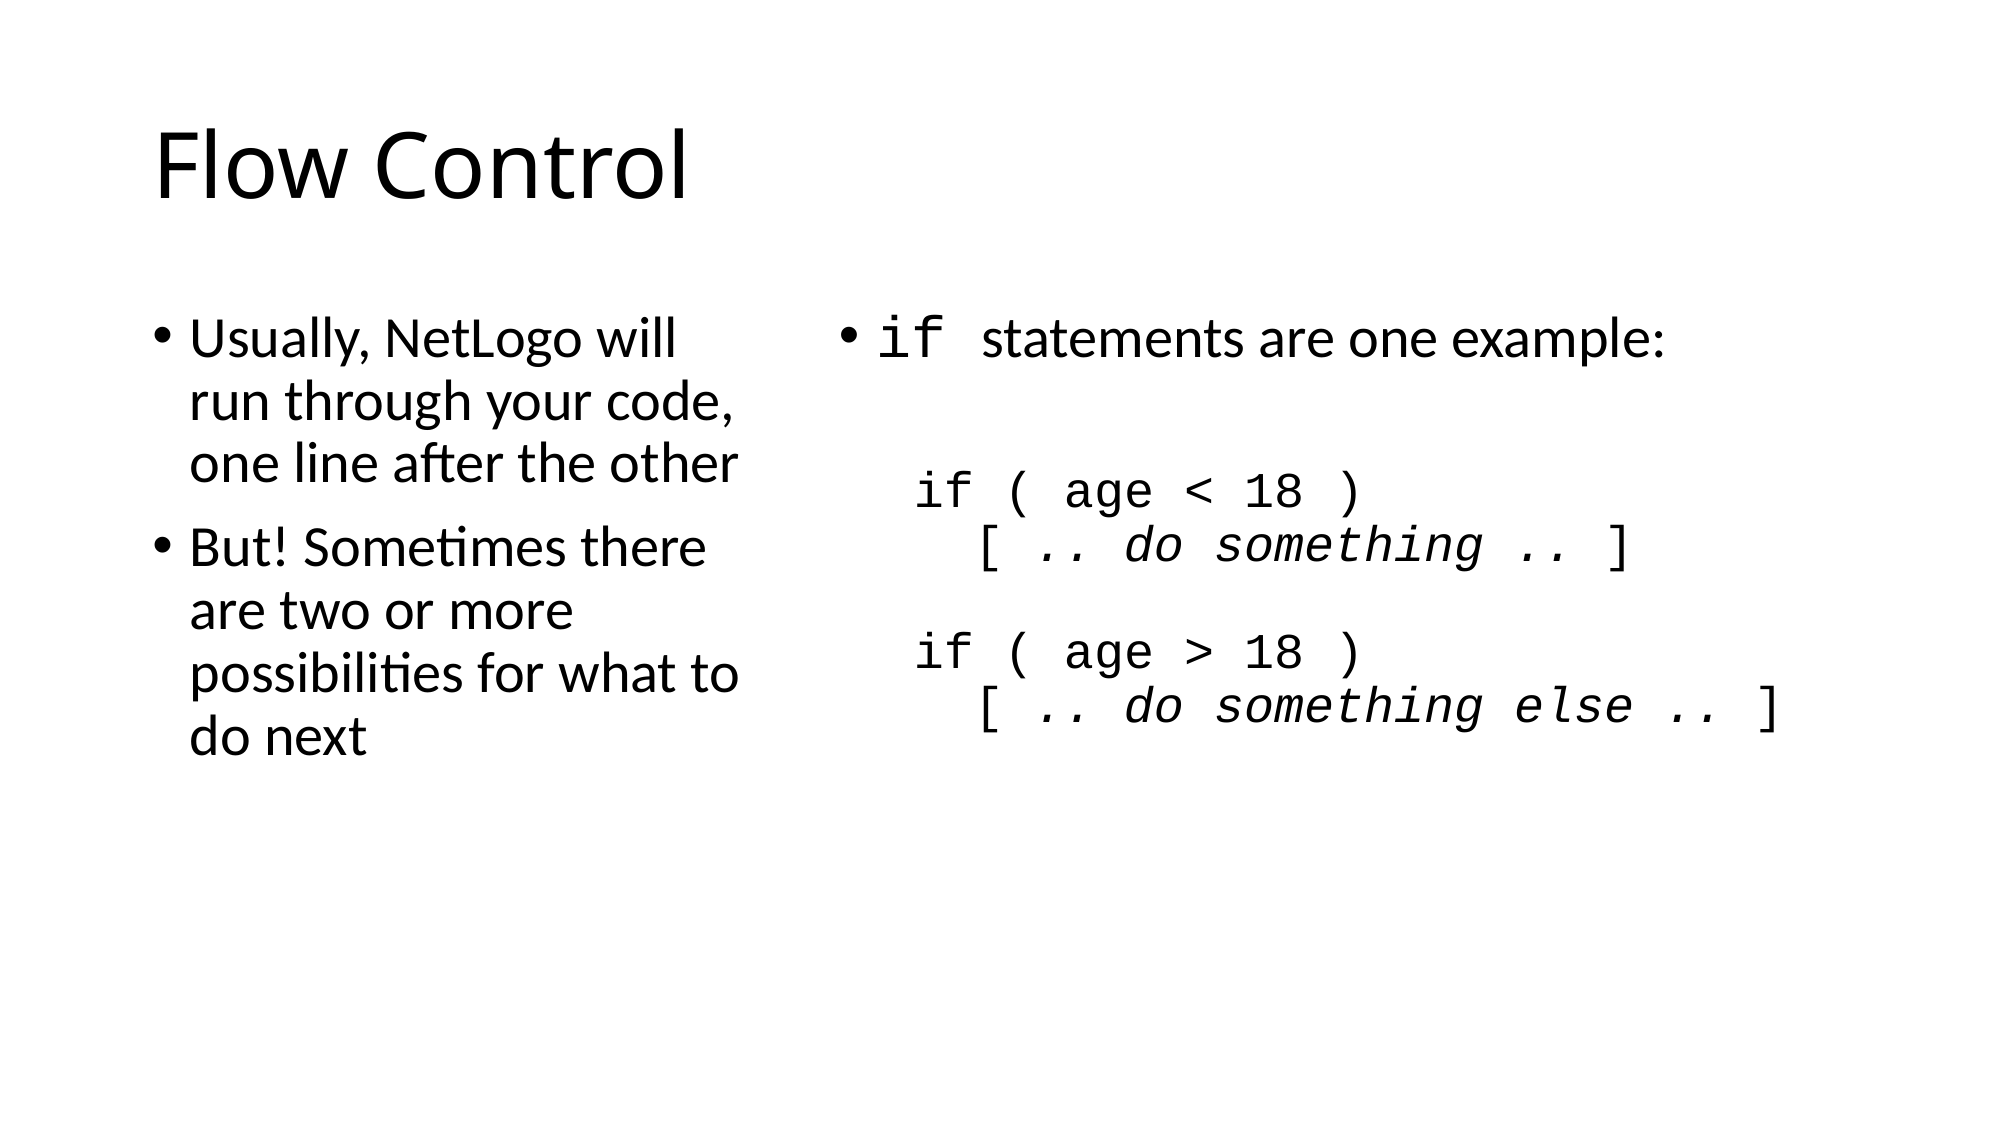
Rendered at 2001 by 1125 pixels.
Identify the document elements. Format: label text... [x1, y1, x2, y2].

list Usually, NetLogo will run through your code, one line after the other But! Sometimes there are two or more possibilities for what to do next [137, 299, 780, 1014]
list if statements are one example: if ( age < 18 ) [ .. do something .. ] if ( age > 18 ) [ .. do something else .. ] [823, 299, 1863, 1014]
title Flow Control [137, 59, 1863, 278]
